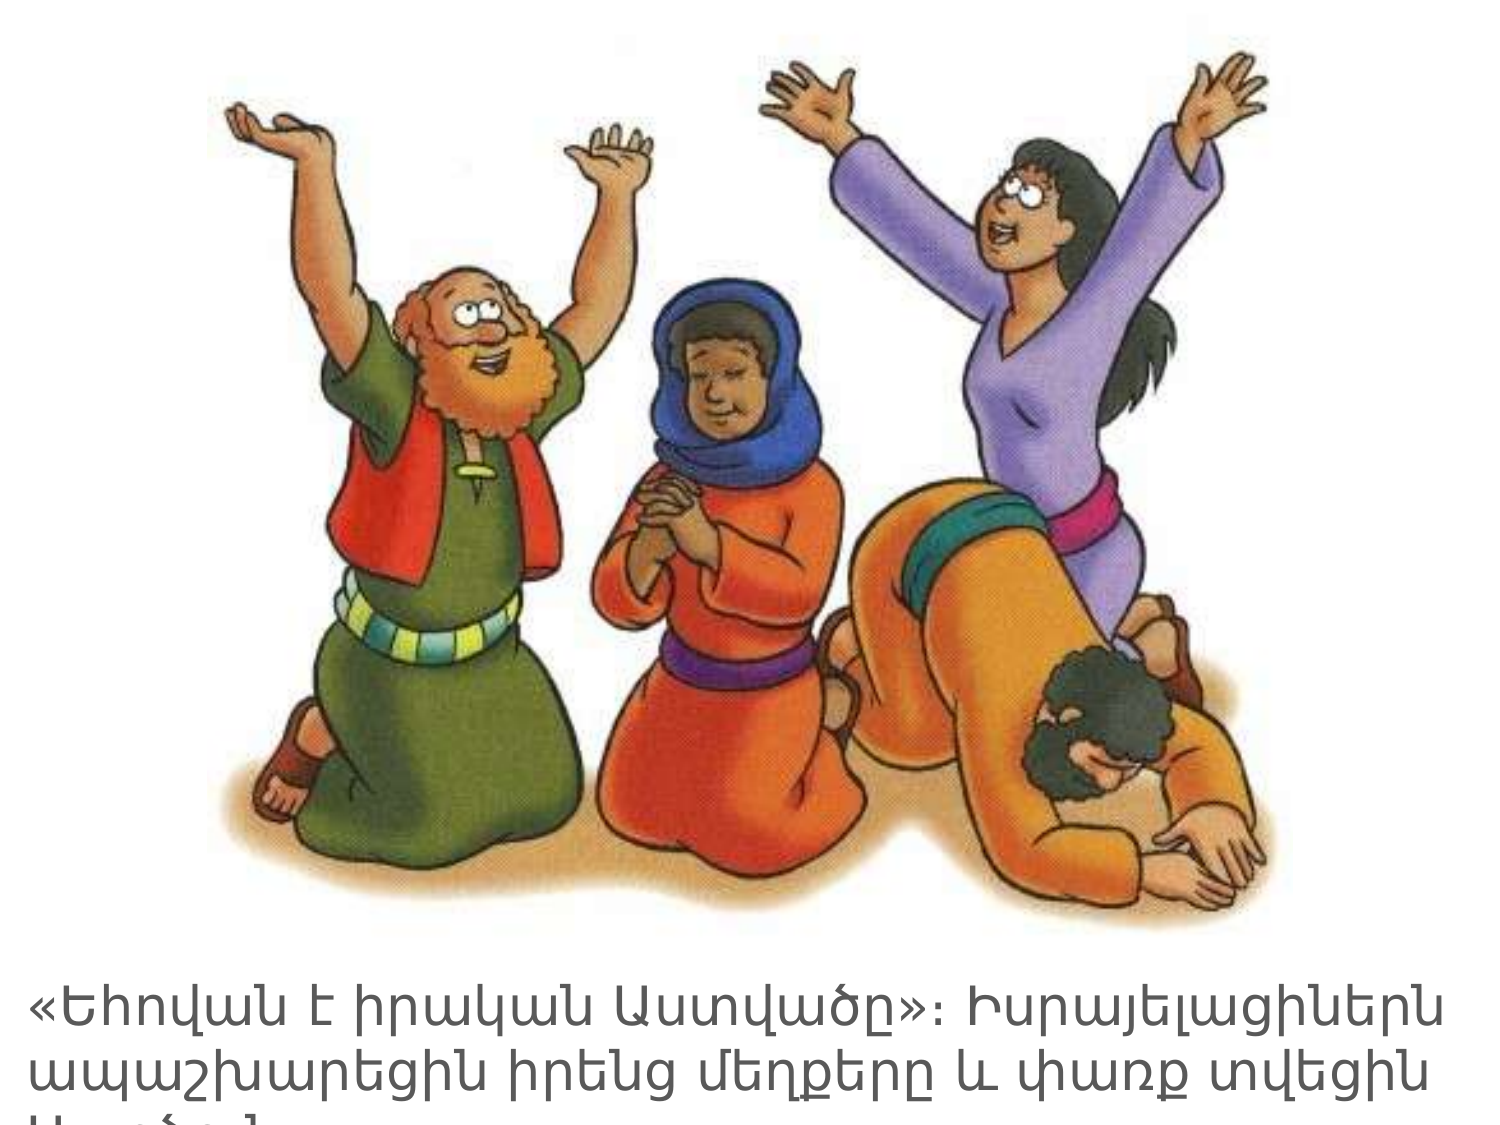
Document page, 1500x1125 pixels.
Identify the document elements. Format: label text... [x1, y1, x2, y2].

picture [207, 0, 1293, 953]
text_box «Եհովան է իրական Աստվածը»։ Իսրայելացիներն ապաշխարեցին իրենց մեղքերը և փառք տվեցին Աստծուն: [11, 964, 1498, 1125]
